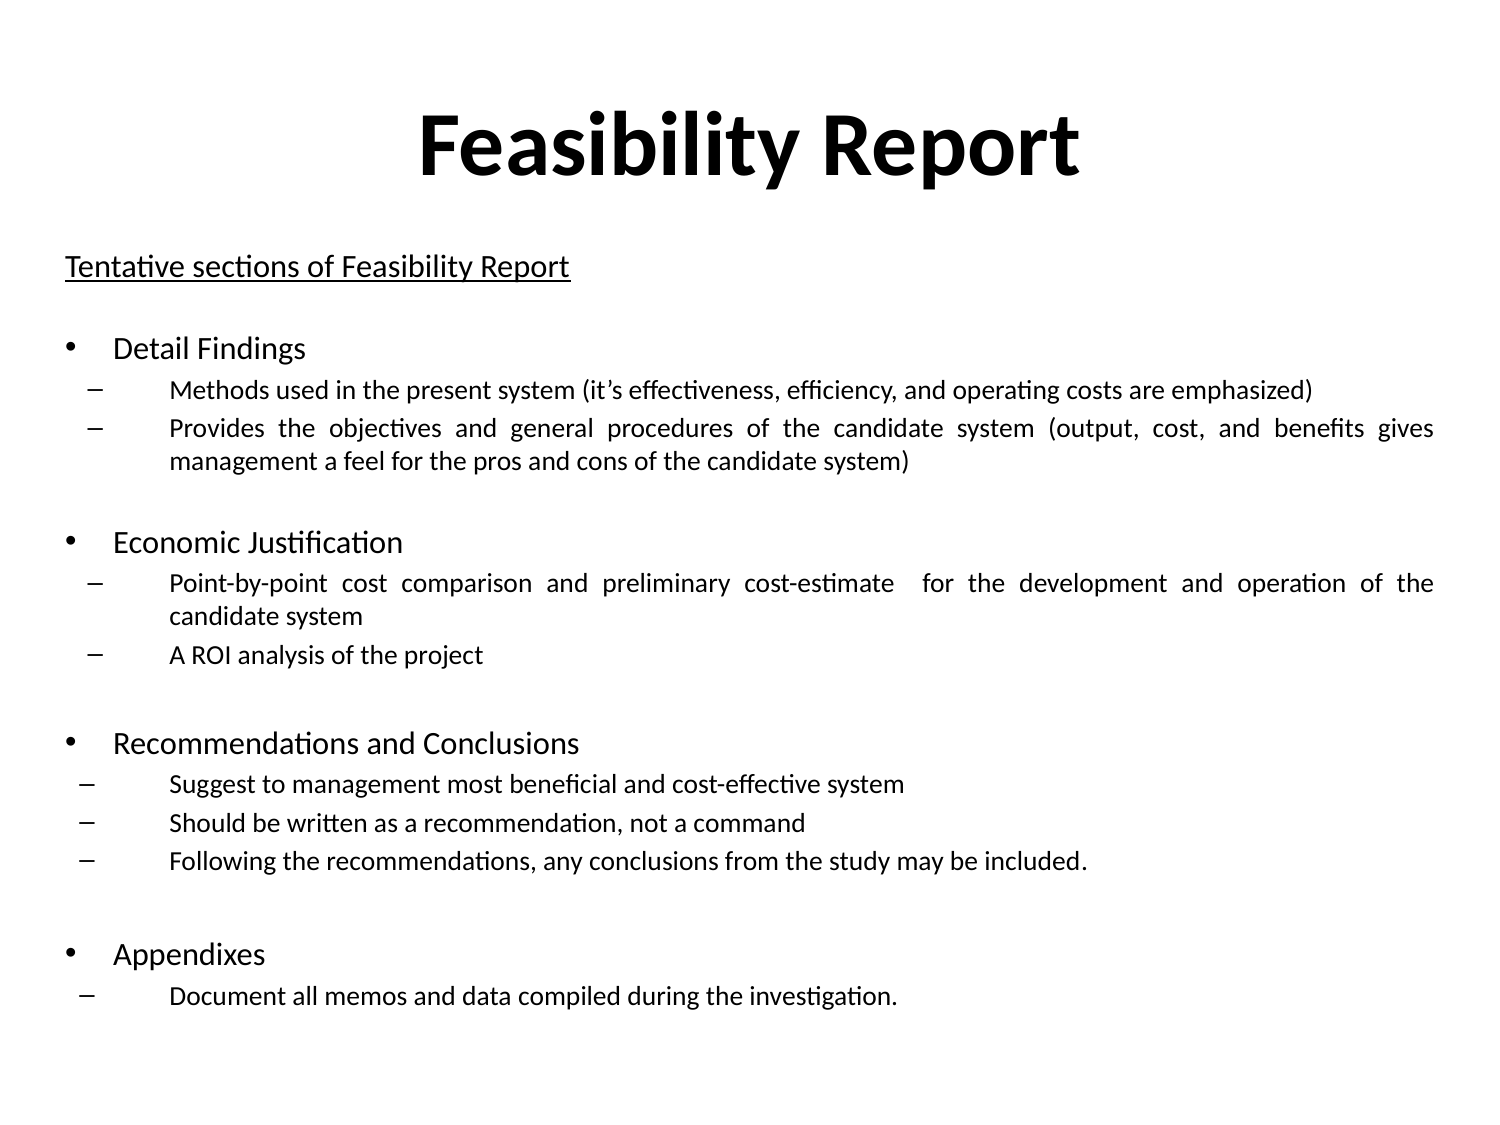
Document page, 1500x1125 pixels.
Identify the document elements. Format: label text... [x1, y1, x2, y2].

title Feasibility Report [75, 45, 1425, 233]
list Tentative sections of Feasibility Report Detail Findings Methods used in the present system (it’s effectiveness, efficiency, and operating costs are emphasized) Provides the objectives and general procedures of the candidate system (output, cost, and benefits gives management a feel for the pros and cons of the candidate system) Economic Justification Point-by-point cost comparison and preliminary cost-estimate for the development and operation of the candidate system A ROI analysis of the project Recommendations and Conclusions Suggest to management most beneficial and cost-effective system Should be written as a recommendation, not a command Following the recommendations, any conclusions from the study may be included. Appendixes Document all memos and data compiled during the investigation. [50, 237, 1450, 1025]
